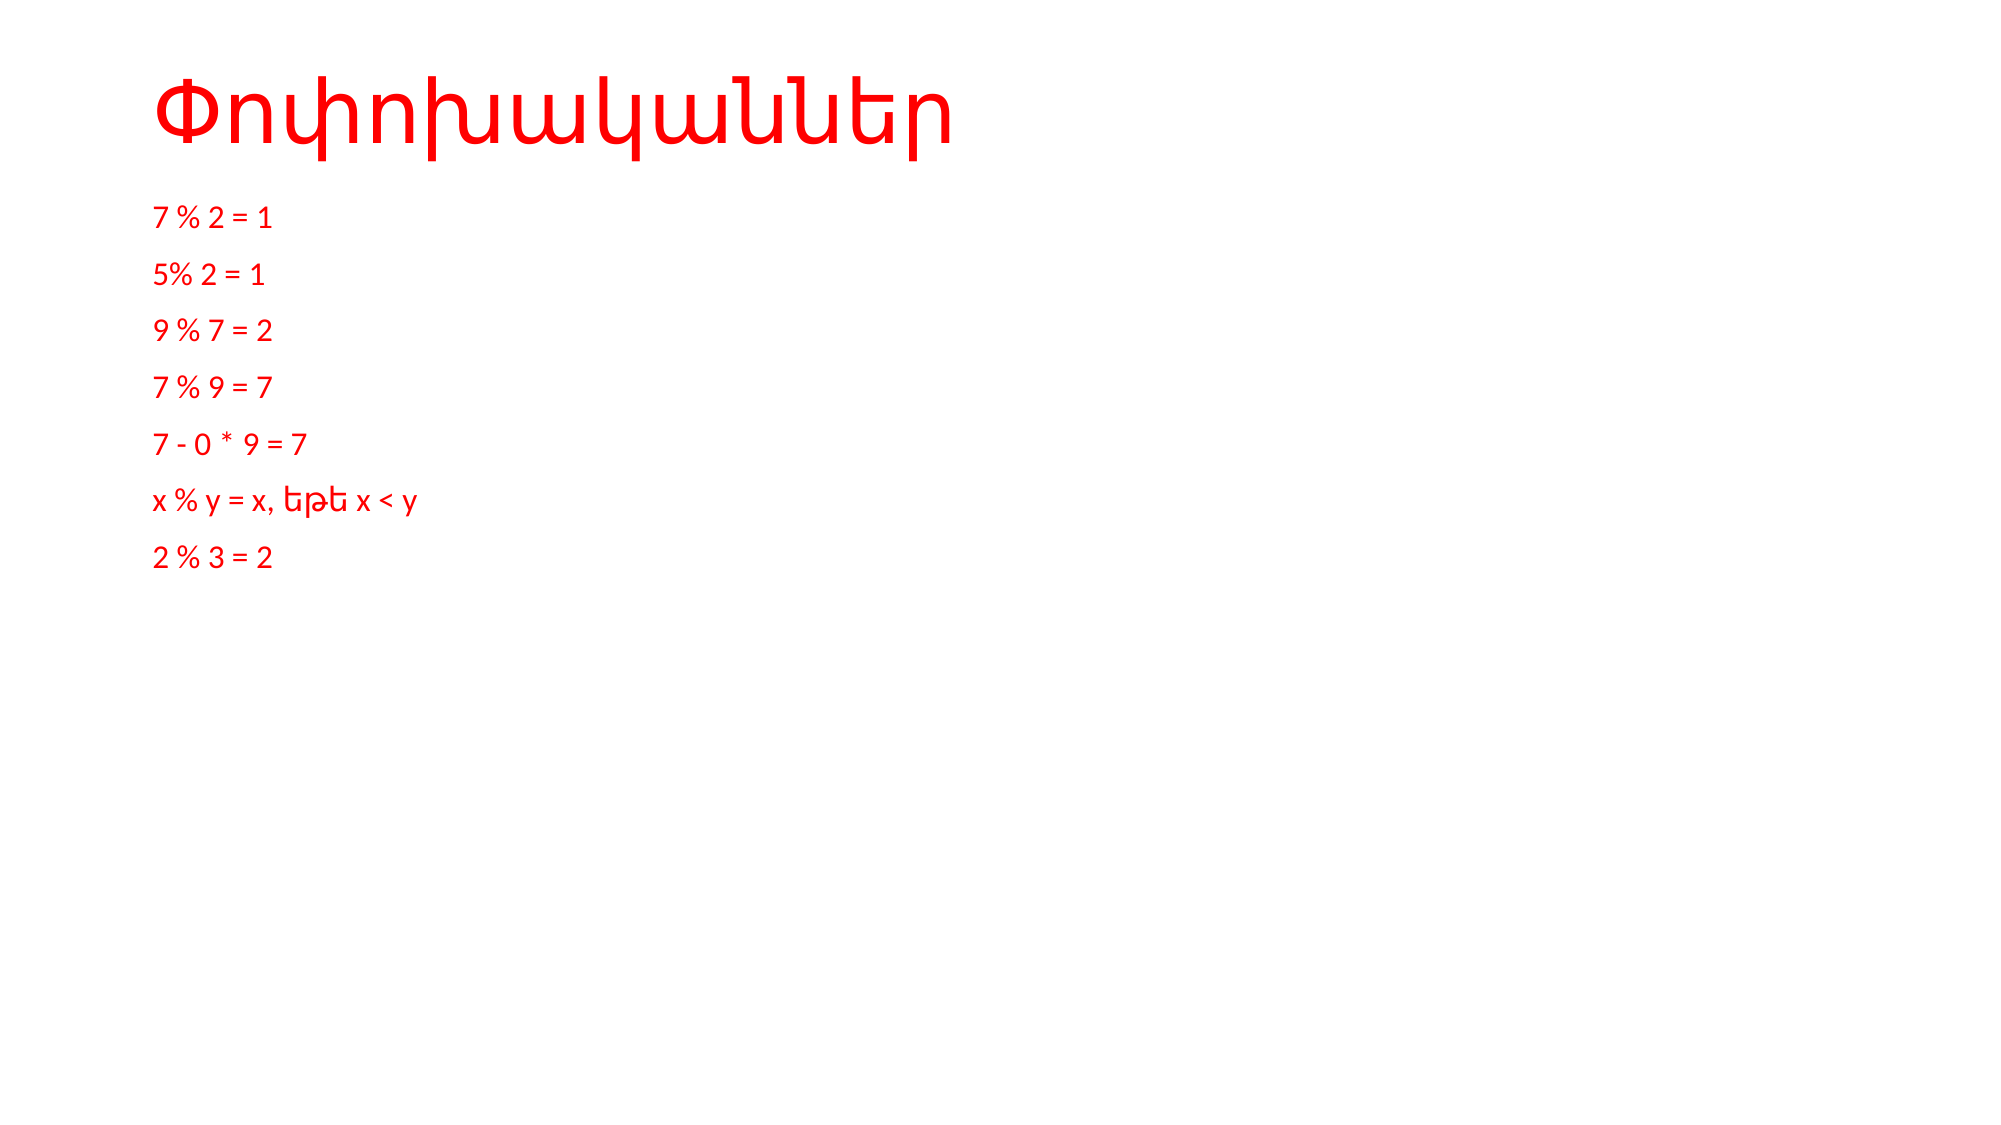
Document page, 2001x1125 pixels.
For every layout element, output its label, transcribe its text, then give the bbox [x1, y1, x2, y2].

title Փոփոխականներ [137, 59, 1863, 171]
list 7 % 2 = 1 5% 2 = 1 9 % 7 = 2 7 % 9 = 7 7 - 0 * 9 = 7 x % y = x, եթե x < y 2 % 3 = 2 [137, 192, 1863, 1014]
